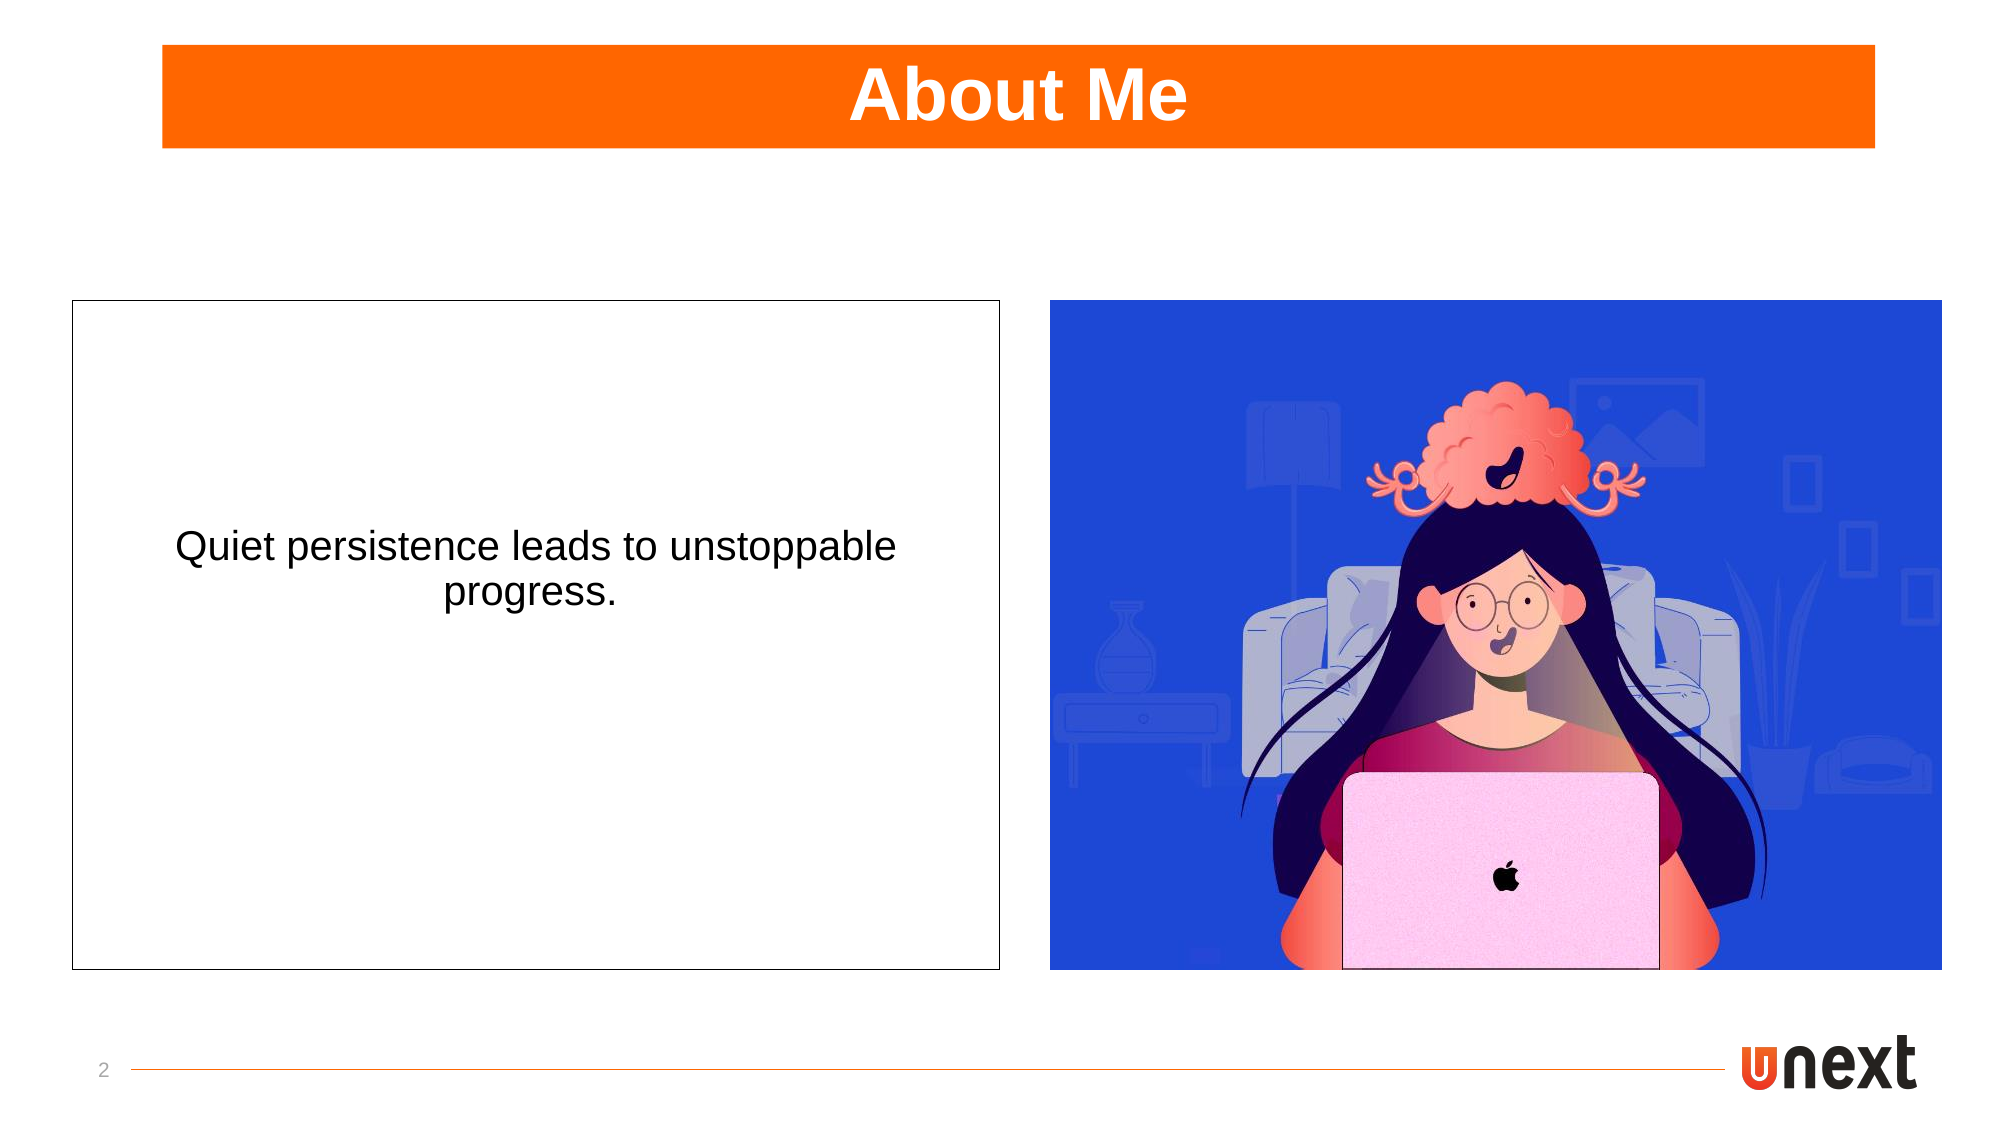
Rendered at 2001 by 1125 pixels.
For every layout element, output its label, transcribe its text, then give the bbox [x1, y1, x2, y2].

picture [1049, 300, 1942, 970]
picture [1742, 1035, 1917, 1090]
slide_number 2 [48, 1047, 110, 1091]
text_box Quiet persistence leads to unstoppable progress. [72, 300, 1000, 970]
title About Me [162, 44, 1876, 149]
